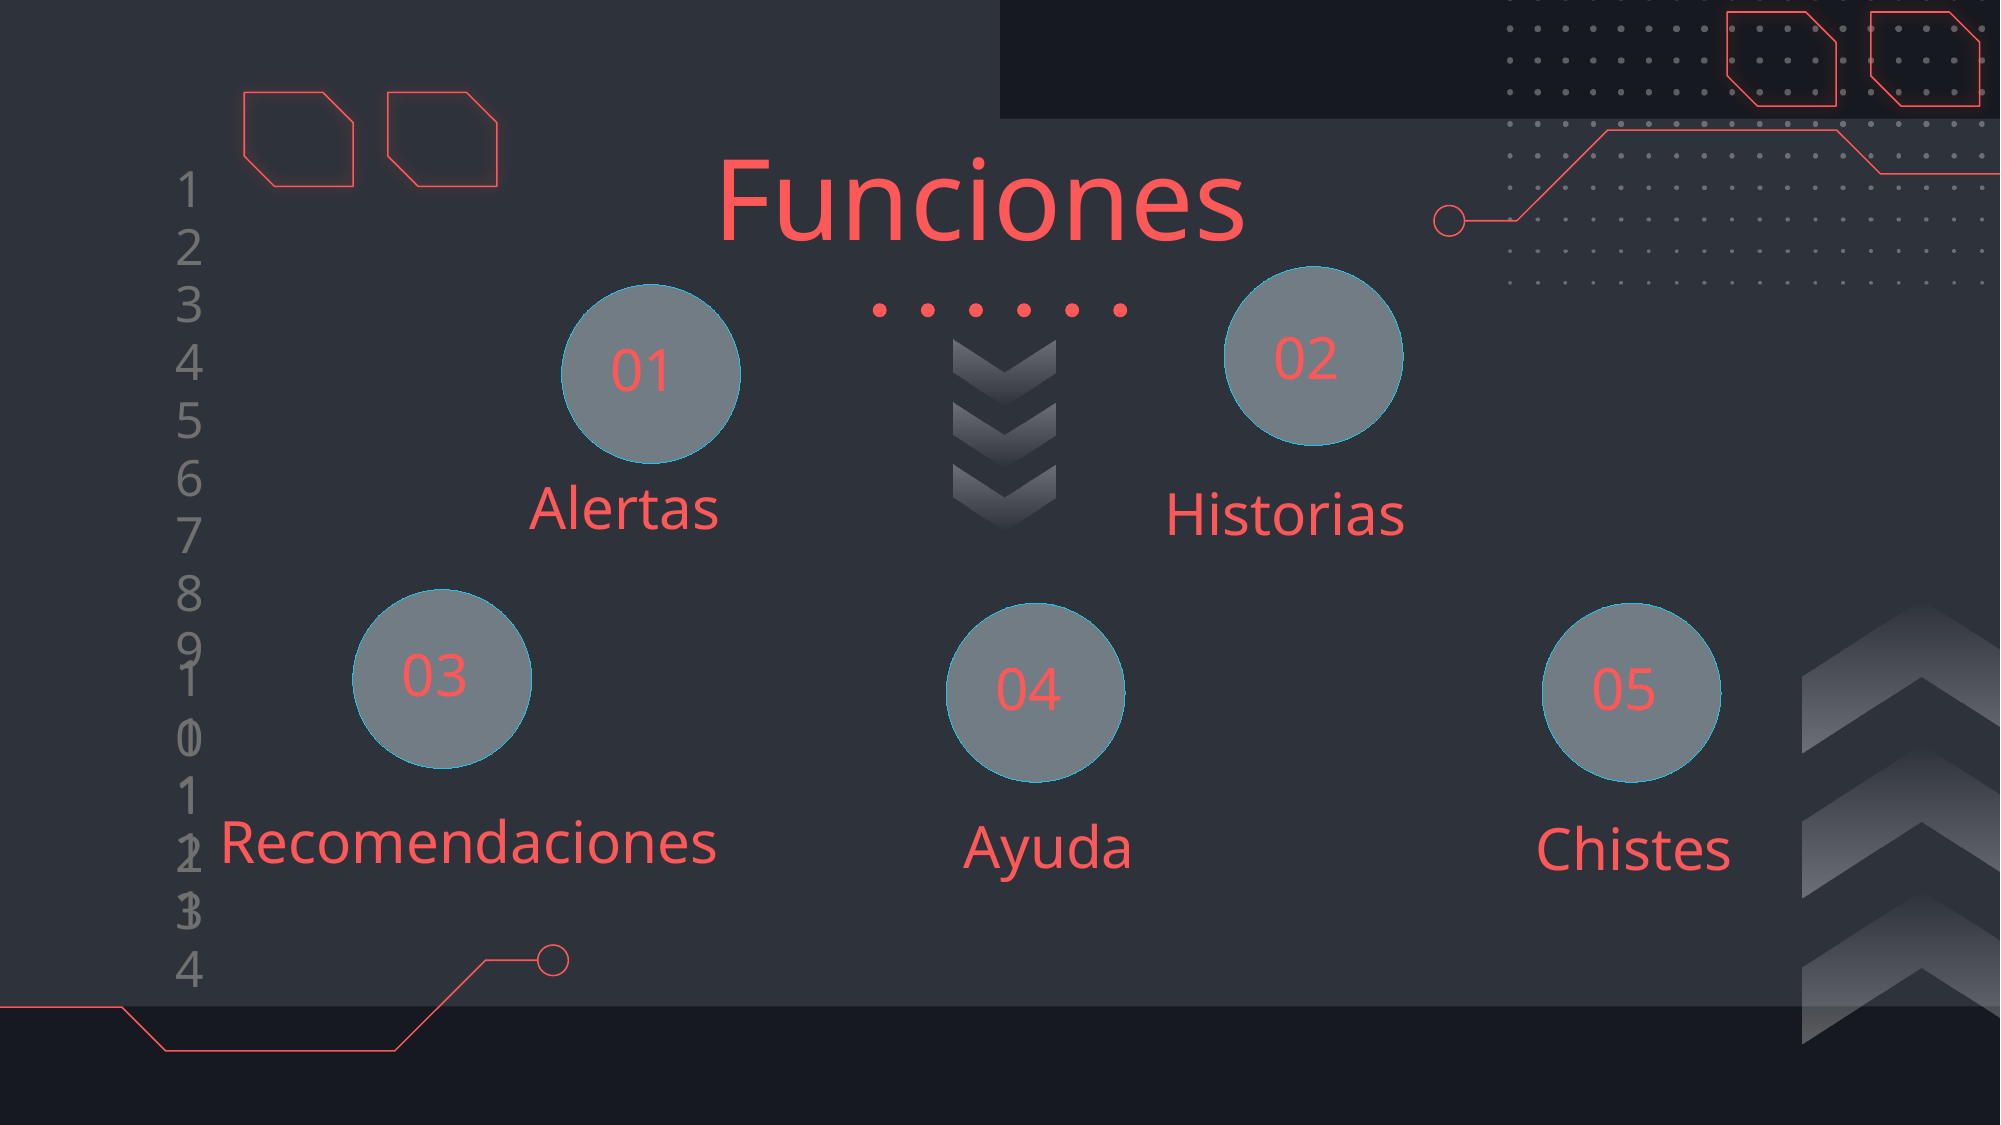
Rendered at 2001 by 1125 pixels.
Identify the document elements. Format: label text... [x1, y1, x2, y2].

text_box Historias [1144, 454, 1546, 570]
text_box Funciones [693, 137, 1501, 253]
text_box Ayuda [943, 787, 1172, 903]
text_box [1433, 129, 2000, 237]
text_box Chistes [1515, 788, 1694, 905]
text_box [946, 603, 1109, 783]
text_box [0, 944, 569, 1052]
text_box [872, 302, 1128, 318]
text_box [1699, 701, 2000, 941]
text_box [1726, 11, 1980, 107]
text_box [352, 589, 515, 769]
text_box Recomendaciones [199, 782, 775, 898]
title Alertas [509, 448, 835, 564]
text_box 04 [975, 629, 1132, 745]
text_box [908, 383, 1100, 487]
text_box 03 [381, 615, 538, 732]
picture [1506, 0, 2000, 129]
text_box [243, 92, 497, 187]
text_box [561, 284, 724, 448]
text_box [1542, 603, 1695, 783]
text_box [1224, 266, 1382, 446]
text_box 05 [1571, 629, 1728, 745]
text_box 01 [590, 310, 747, 427]
picture [1506, 237, 2000, 286]
text_box 02 [1253, 298, 1410, 414]
